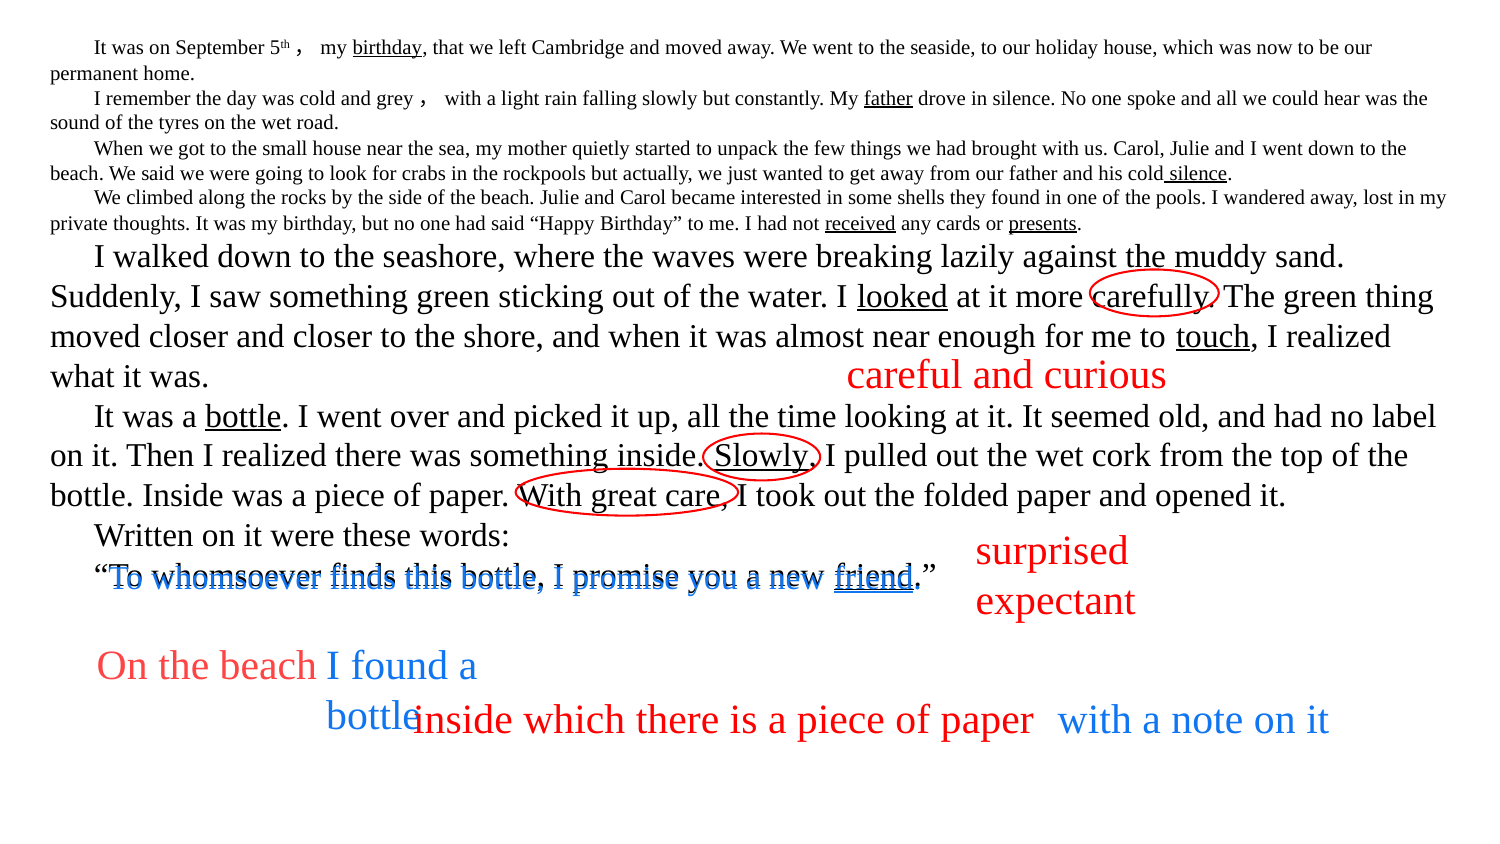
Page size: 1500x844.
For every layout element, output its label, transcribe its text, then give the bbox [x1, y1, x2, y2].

text_box On the beach [81, 630, 311, 696]
text_box I found a bottle [311, 630, 598, 746]
text_box [700, 431, 823, 483]
text_box It was on September 5th，my birthday, that we left Cambridge and moved away. We went to the seaside, to our holiday house, which was now to be our permanent home. I remember the day was cold and grey，with a light rain falling slowly but constantly. My father drove in silence. No one spoke and all we could hear was the sound of the tyres on the wet road. When we got to the small house near the sea, my mother quietly started to unpack the few things we had brought with us. Carol, Julie and I went down to the beach. We said we were going to look for crabs in the rockpools but actually, we just wanted to get away from our father and his cold silence. We climbed along the rocks by the side of the beach. Julie and Carol became interested in some shells they found in one of the pools. I wandered away, lost in my private thoughts. It was my birthday, but no one had said “Happy Birthday” to me. I had not received any cards or presents. I walked down to the seashore, where the waves were breaking lazily against the muddy sand. Suddenly, I saw something green sticking out of the water. I looked at it more carefully. The green thing moved closer and closer to the shore, and when it was almost near enough for me to touch, I realized what it was. It was a bottle. I went over and picked it up, all the time looking at it. It seemed old, and had no label on it. Then I realized there was something inside. Slowly, I pulled out the wet cork from the top of the bottle. Inside was a piece of paper. With great care, I took out the folded paper and opened it. Written on it were these words: “To whomsoever finds this bottle, I promise you a new friend.” [35, 26, 1477, 601]
text_box with a note on it [1042, 684, 1437, 750]
text_box careful and curious [831, 339, 1360, 405]
text_box inside which there is a piece of paper [398, 684, 1042, 750]
text_box surprised expectant [960, 515, 1184, 631]
text_box To whomsoever finds this bottle, I promise you a new friend. [93, 548, 960, 604]
text_box [1087, 267, 1221, 319]
text_box [513, 466, 741, 518]
